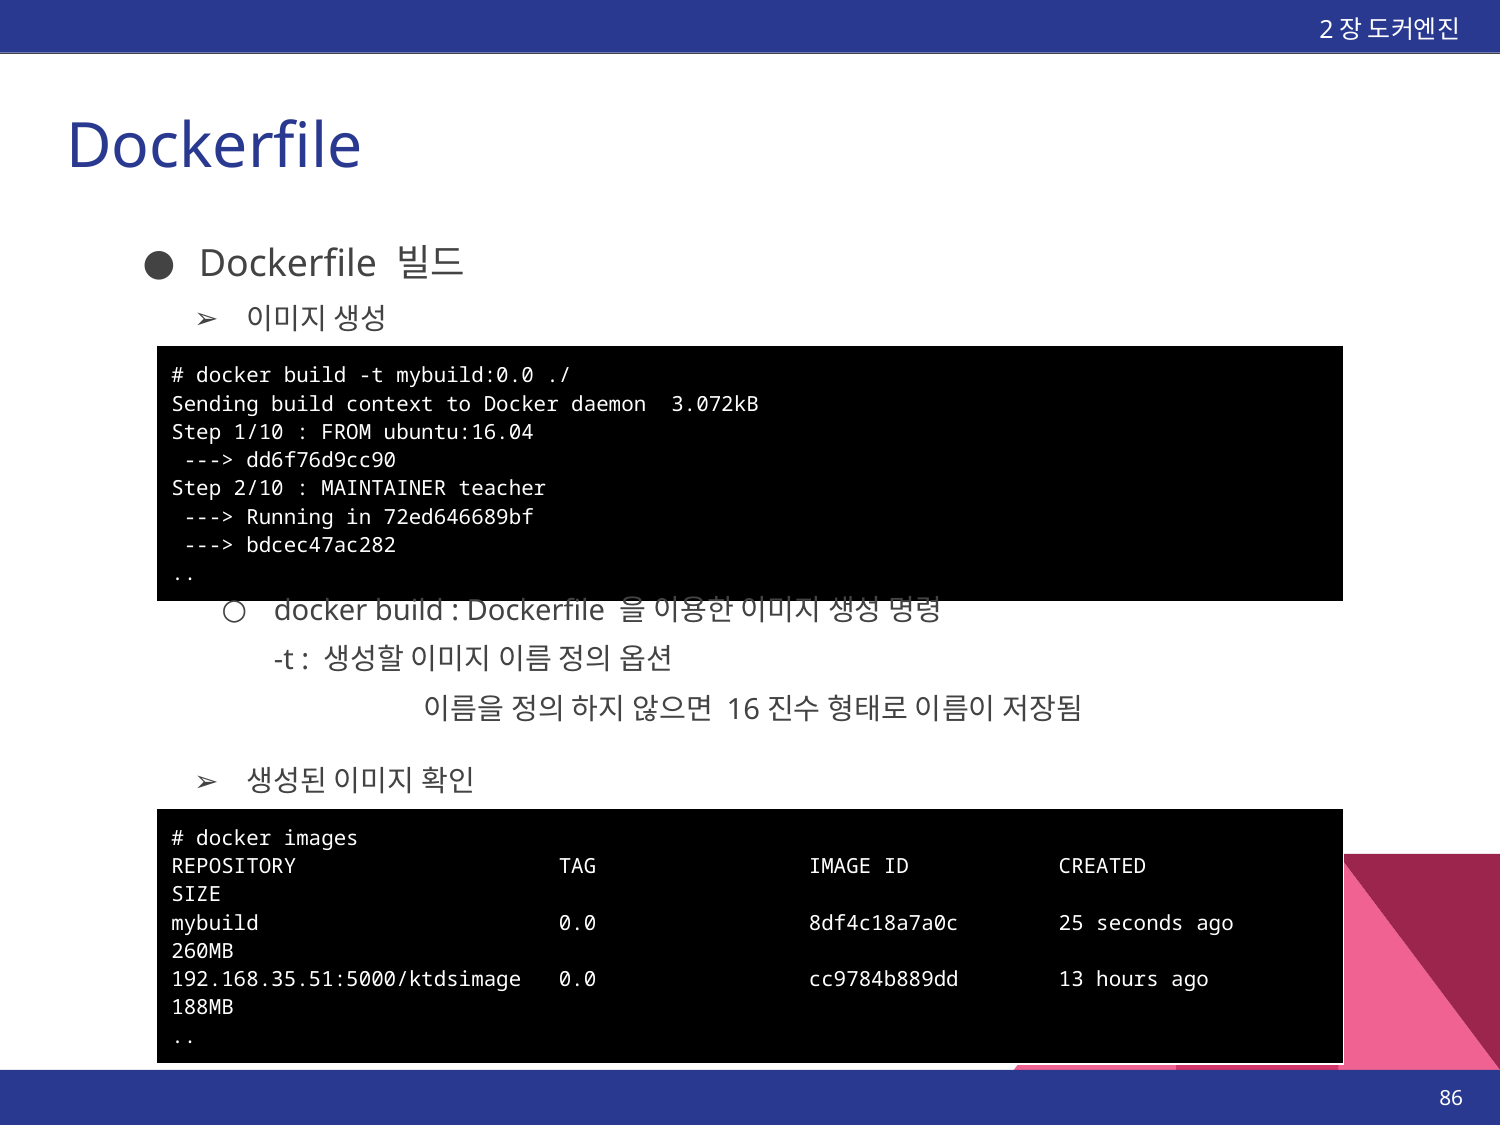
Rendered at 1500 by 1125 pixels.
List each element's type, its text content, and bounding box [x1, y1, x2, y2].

list 생성된 이미지 확인 [156, 742, 1367, 807]
table_header # docker images REPOSITORY TAG IMAGE ID CREATED SIZE mybuild 0.0 8df4c18a7a0c 25 seconds ago 260MB 192.168.35.51:5000/ktdsimage 0.0 cc9784b889dd 13 hours ago 188MB .. [157, 809, 1343, 1063]
table_header # docker build -t mybuild:0.0 ./ Sending build context to Docker daemon 3.072kB Step 1/10 : FROM ubuntu:16.04 ---> dd6f76d9cc90 Step 2/10 : MAINTAINER teacher ---> Running in 72ed646689bf ---> bdcec47ac282 .. [157, 346, 1343, 576]
list Dockerfile 빌드 [108, 217, 1417, 292]
title Dockerfile [51, 89, 1449, 189]
title 2장 도커엔진 [911, 0, 1475, 52]
slide_number ‹#› [1387, 1071, 1478, 1125]
list docker build : Dockerfile 을 이용한 이미지 생성 명령 -t : 생성할 이미지 이름 정의 옵션 이름을 정의 하지 않으면 16진수 형태로 이름이 저장됨 [108, 576, 1417, 641]
list 이미지 생성 [156, 279, 1367, 345]
